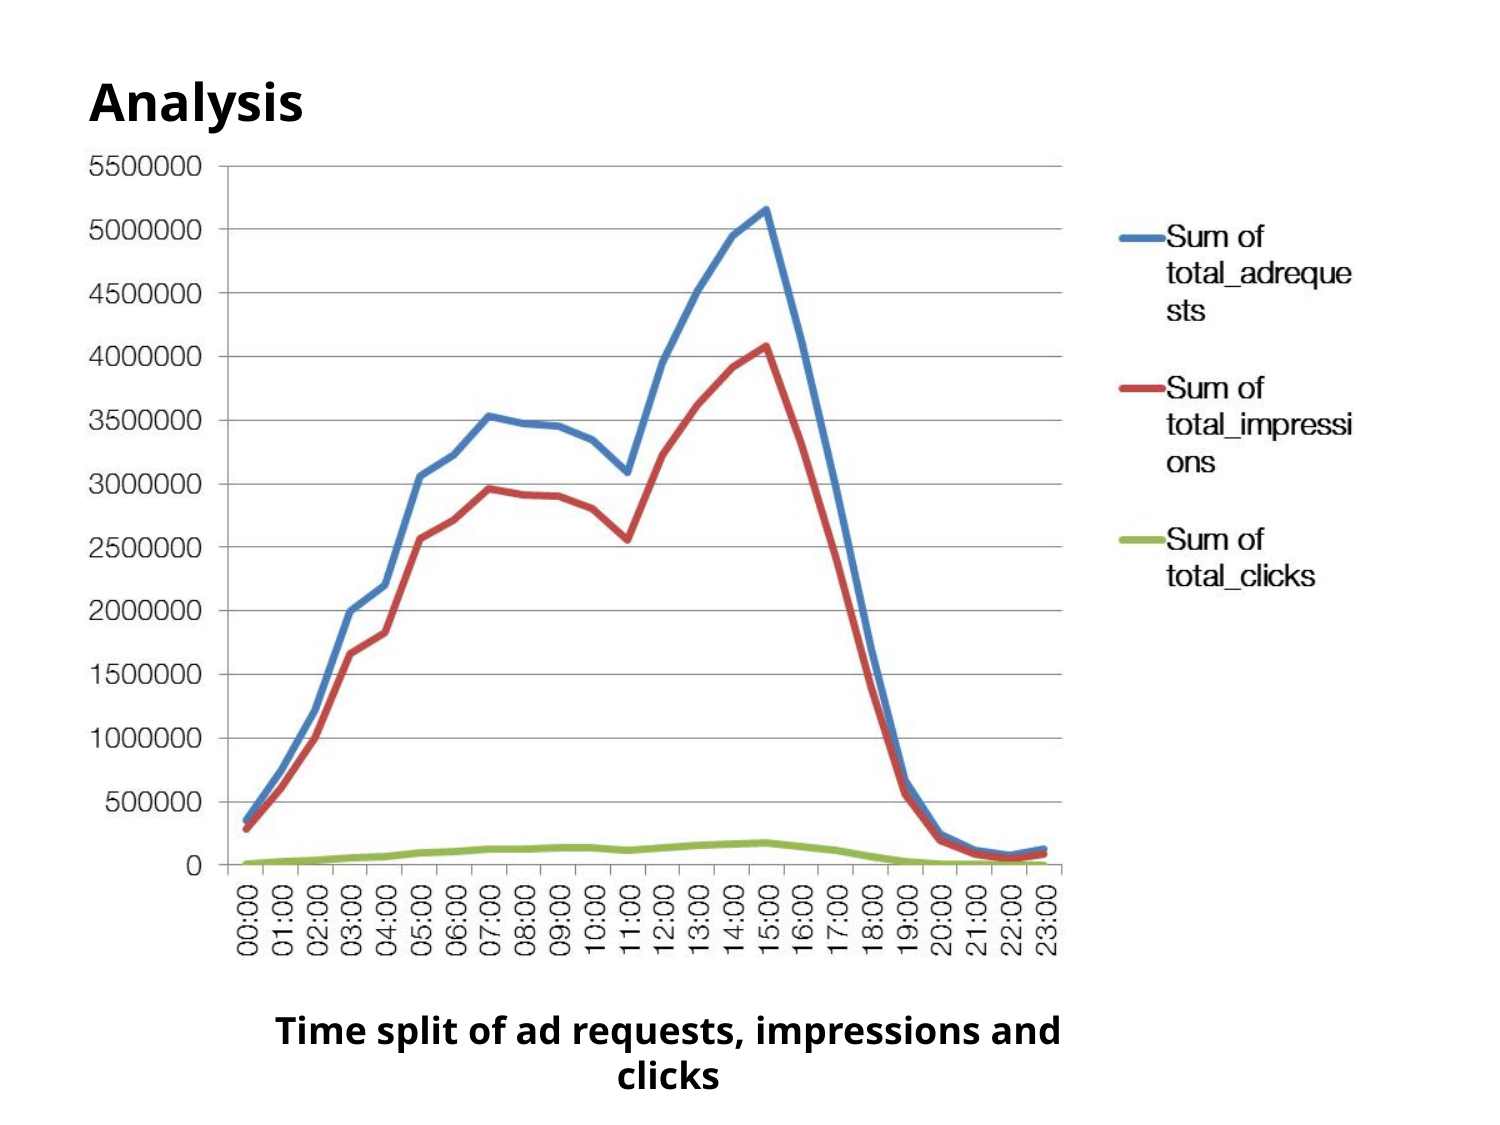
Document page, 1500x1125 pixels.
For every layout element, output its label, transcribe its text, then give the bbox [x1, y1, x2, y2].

text_box Time split of ad requests, impressions and clicks [249, 999, 1088, 1105]
text_box Analysis [74, 62, 1188, 136]
picture [74, 137, 1376, 973]
